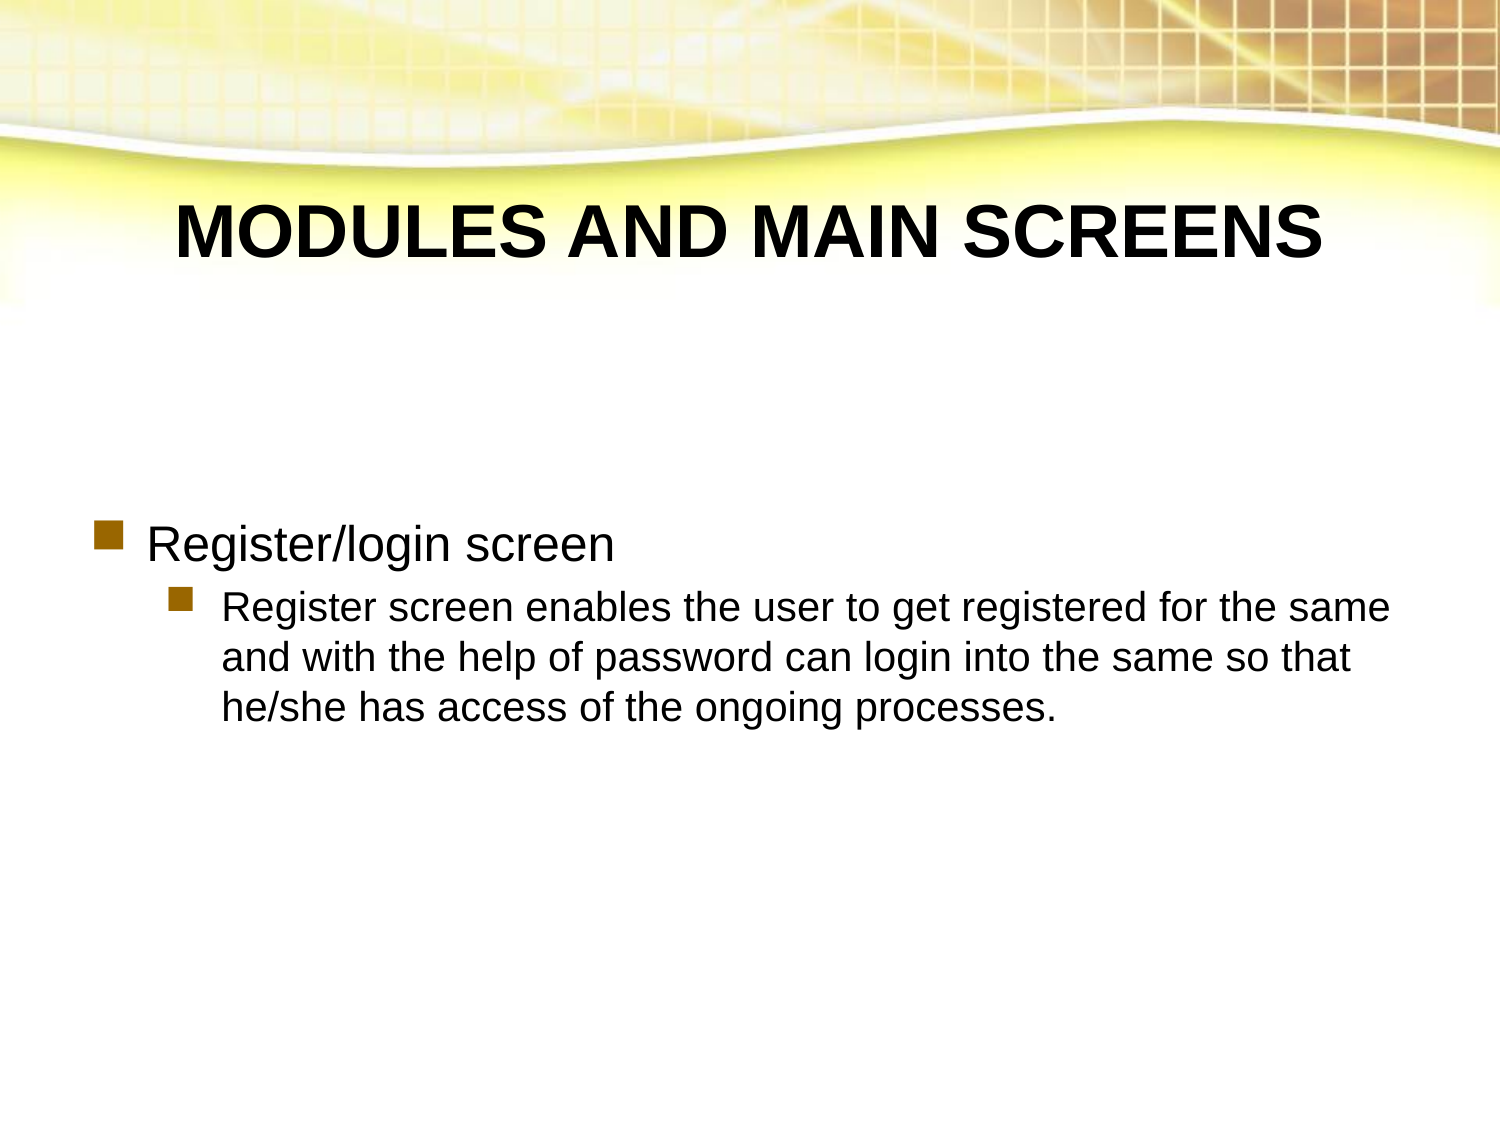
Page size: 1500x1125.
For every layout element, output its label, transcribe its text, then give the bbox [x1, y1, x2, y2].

picture [0, 0, 1500, 1125]
title MODULES AND MAIN SCREENS [74, 163, 1426, 292]
list Register/login screen Register screen enables the user to get registered for the same and with the help of password can login into the same so that he/she has access of the ongoing processes. [74, 503, 1426, 995]
